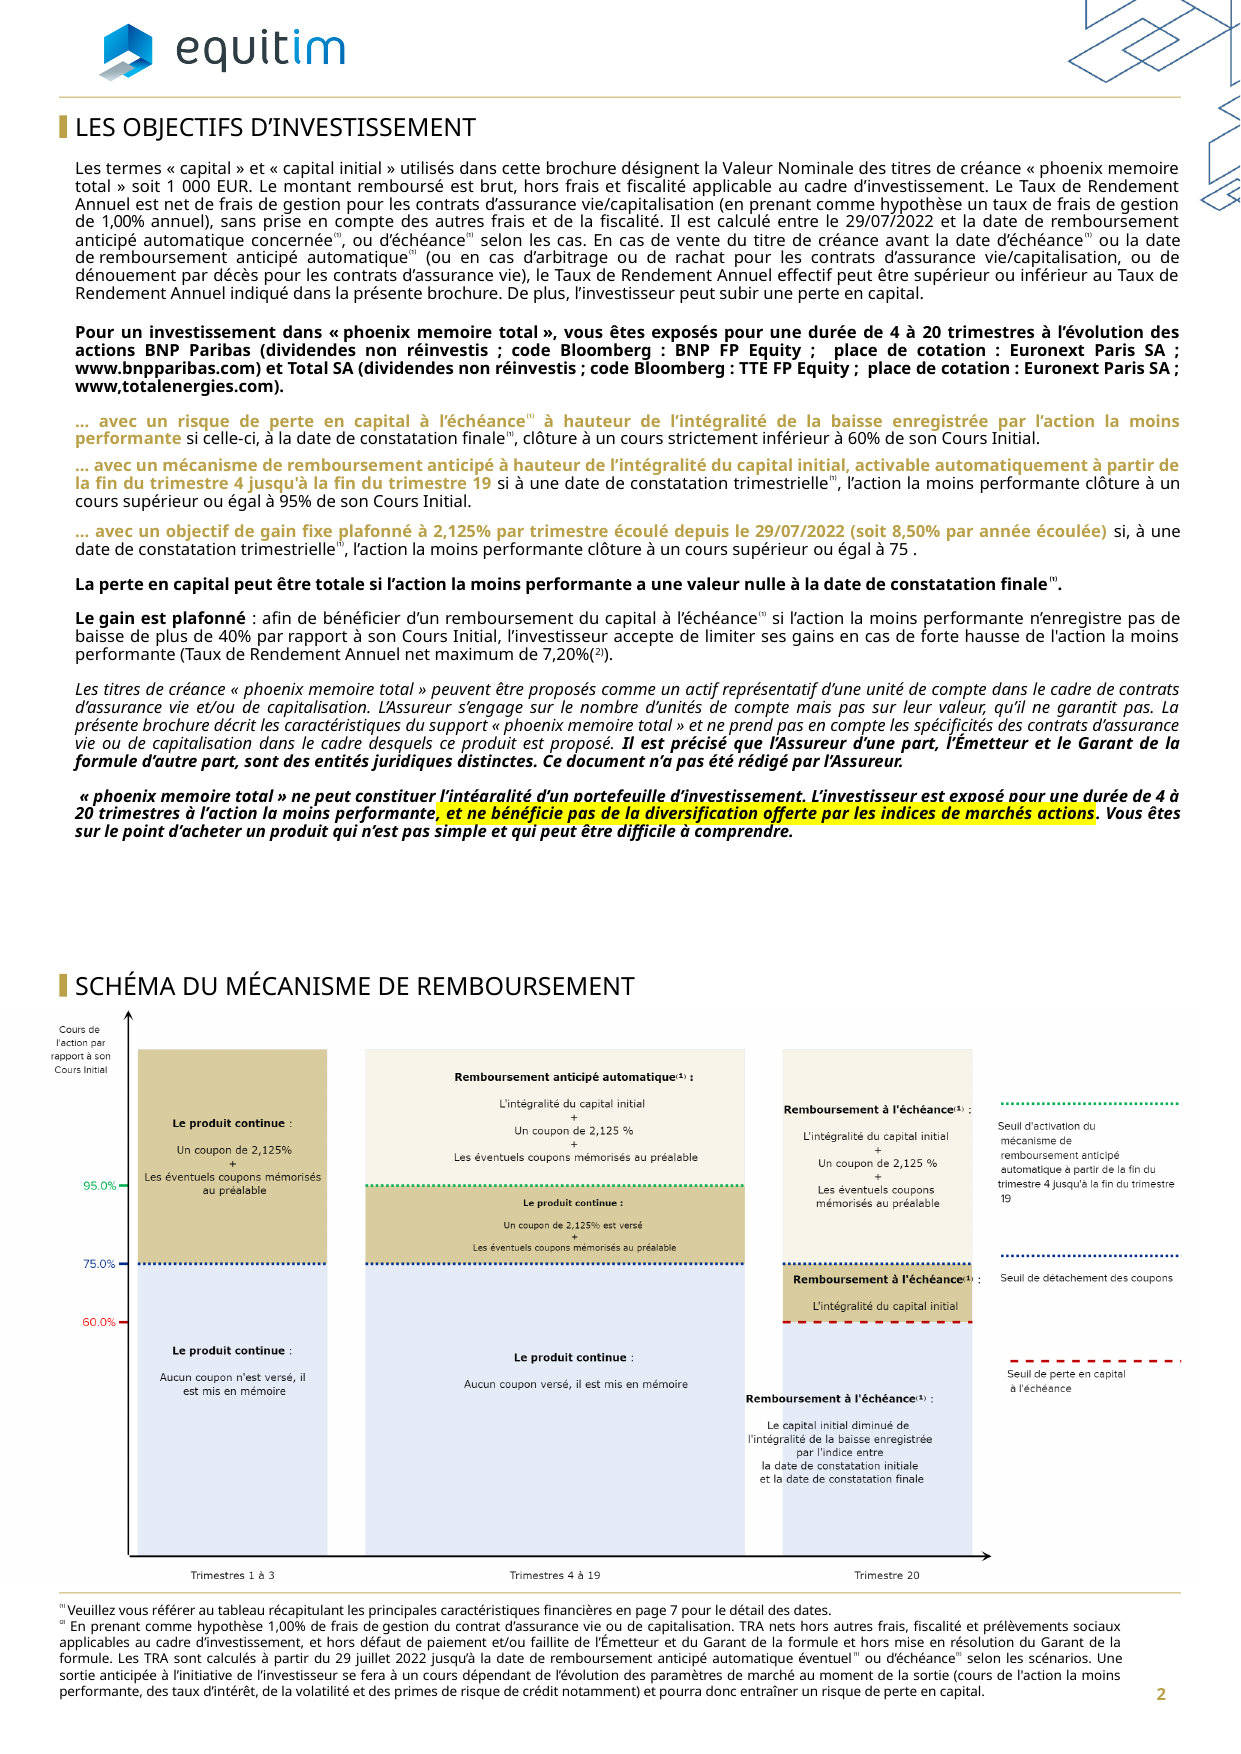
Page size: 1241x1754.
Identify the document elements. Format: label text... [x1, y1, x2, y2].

text_box SCHÉMA DU MÉCANISME DE REMBOURSEMENT [75, 968, 772, 1006]
text_box ⁽¹⁾ Veuillez vous référer au tableau récapitulant les principales caractéristiques financières en page 7 pour le détail des dates. ⁽²⁾ En prenant comme hypothèse 1,00% de frais de gestion du contrat d’assurance vie ou de capitalisation. TRA nets hors autres frais, fiscalité et prélèvements sociaux applicables au cadre d’investissement, et hors défaut de paiement et/ou faillite de l’Émetteur et du Garant de la formule et hors mise en résolution du Garant de la formule. Les TRA sont calculés à partir du 29 juillet 2022 jusqu’à la date de remboursement anticipé automatique éventuel⁽¹⁾ ou d’échéance⁽¹⁾ selon les scénarios. Une sortie anticipée à l’initiative de l’investisseur se fera à un cours dépendant de l’évolution des paramètres de marché au moment de la sortie (cours de l'action la moins performante, des taux d’intérêt, de la volatilité et des primes de risque de crédit notamment) et pourra donc entraîner un risque de perte en capital. [59, 1601, 1123, 1700]
picture [77, 3, 367, 97]
picture [1067, 0, 1241, 211]
text_box Les termes « capital » et « capital initial » utilisés dans cette brochure désignent la Valeur Nominale des titres de créance « phoenix memoire total » soit 1 000 EUR. Le montant remboursé est brut, hors frais et fiscalité applicable au cadre d’investissement. Le Taux de Rendement Annuel est net de frais de gestion pour les contrats d’assurance vie/capitalisation (en prenant comme hypothèse un taux de frais de gestion de 1,00% annuel), sans prise en compte des autres frais et de la fiscalité. Il est calculé entre le 29/07/2022 et la date de remboursement anticipé automatique concernée⁽¹⁾, ou d’échéance⁽¹⁾ selon les cas. En cas de vente du titre de créance avant la date d’échéance⁽¹⁾ ou la date de remboursement anticipé automatique⁽¹⁾ (ou en cas d’arbitrage ou de rachat pour les contrats d’assurance vie/capitalisation, ou de dénouement par décès pour les contrats d’assurance vie), le Taux de Rendement Annuel effectif peut être supérieur ou inférieur au Taux de Rendement Annuel indiqué dans la présente brochure. De plus, l’investisseur peut subir une perte en capital. Pour un investissement dans « phoenix memoire total », vous êtes exposés pour une durée de 4 à 20 trimestres à l’évolution des actions BNP Paribas (dividendes non réinvestis ; code Bloomberg : BNP FP Equity ; place de cotation : Euronext Paris SA ; www.bnpparibas.com) et Total SA (dividendes non réinvestis ; code Bloomberg : TTE FP Equity ; place de cotation : Euronext Paris SA ; www,totalenergies.com). … avec un risque de perte en capital à l’échéance⁽¹⁾ à hauteur de l’intégralité de la baisse enregistrée par l’action la moins performante si celle-ci, à la date de constatation finale⁽¹⁾, clôture à un cours strictement inférieur à 60% de son Cours Initial. … avec un mécanisme de remboursement anticipé à hauteur de l’intégralité du capital initial, activable automatiquement à partir de la fin du trimestre 4 jusqu'à la fin du trimestre 19 si à une date de constatation trimestrielle⁽¹⁾, l’action la moins performante clôture à un cours supérieur ou égal à 95% de son Cours Initial. … avec un objectif de gain fixe plafonné à 2,125% par trimestre écoulé depuis le 29/07/2022 (soit 8,50% par année écoulée) si, à une date de constatation trimestrielle⁽¹⁾, l’action la moins performante clôture à un cours supérieur ou égal à 75 . La perte en capital peut être totale si l’action la moins performante a une valeur nulle à la date de constatation finale⁽¹⁾. Le gain est plafonné : afin de bénéficier d’un remboursement du capital à l’échéance⁽¹⁾ si l’action la moins performante n’enregistre pas de baisse de plus de 40% par rapport à son Cours Initial, l’investisseur accepte de limiter ses gains en cas de forte hausse de l'action la moins performante (Taux de Rendement Annuel net maximum de 7,20%(2)). Les titres de créance « phoenix memoire total » peuvent être proposés comme un actif représentatif d’une unité de compte dans le cadre de contrats d’assurance vie et/ou de capitalisation. L’Assureur s’engage sur le nombre d’unités de compte mais pas sur leur valeur, qu’il ne garantit pas. La présente brochure décrit les caractéristiques du support « phoenix memoire total » et ne prend pas en compte les spécificités des contrats d’assurance vie ou de capitalisation dans le cadre desquels ce produit est proposé. Il est précisé que l’Assureur d’une part, l’Émetteur et le Garant de la formule d’autre part, sont des entités juridiques distinctes. Ce document n’a pas été rédigé par l’Assureur. « phoenix memoire total » ne peut constituer l’intégralité d’un portefeuille d’investissement. L’investisseur est exposé pour une durée de 4 à 20 trimestres à l’action la moins performante, et ne bénéficie pas de la diversification offerte par les indices de marchés actions. Vous êtes sur le point d’acheter un produit qui n’est pas simple et qui peut être difficile à comprendre. [75, 159, 1181, 842]
text_box [59, 115, 67, 138]
text_box LES OBJECTIFS D’INVESTISSEMENT [75, 109, 551, 148]
text_box [59, 973, 67, 997]
picture [0, 1006, 1200, 1586]
slide_number 2 [1122, 1664, 1182, 1728]
